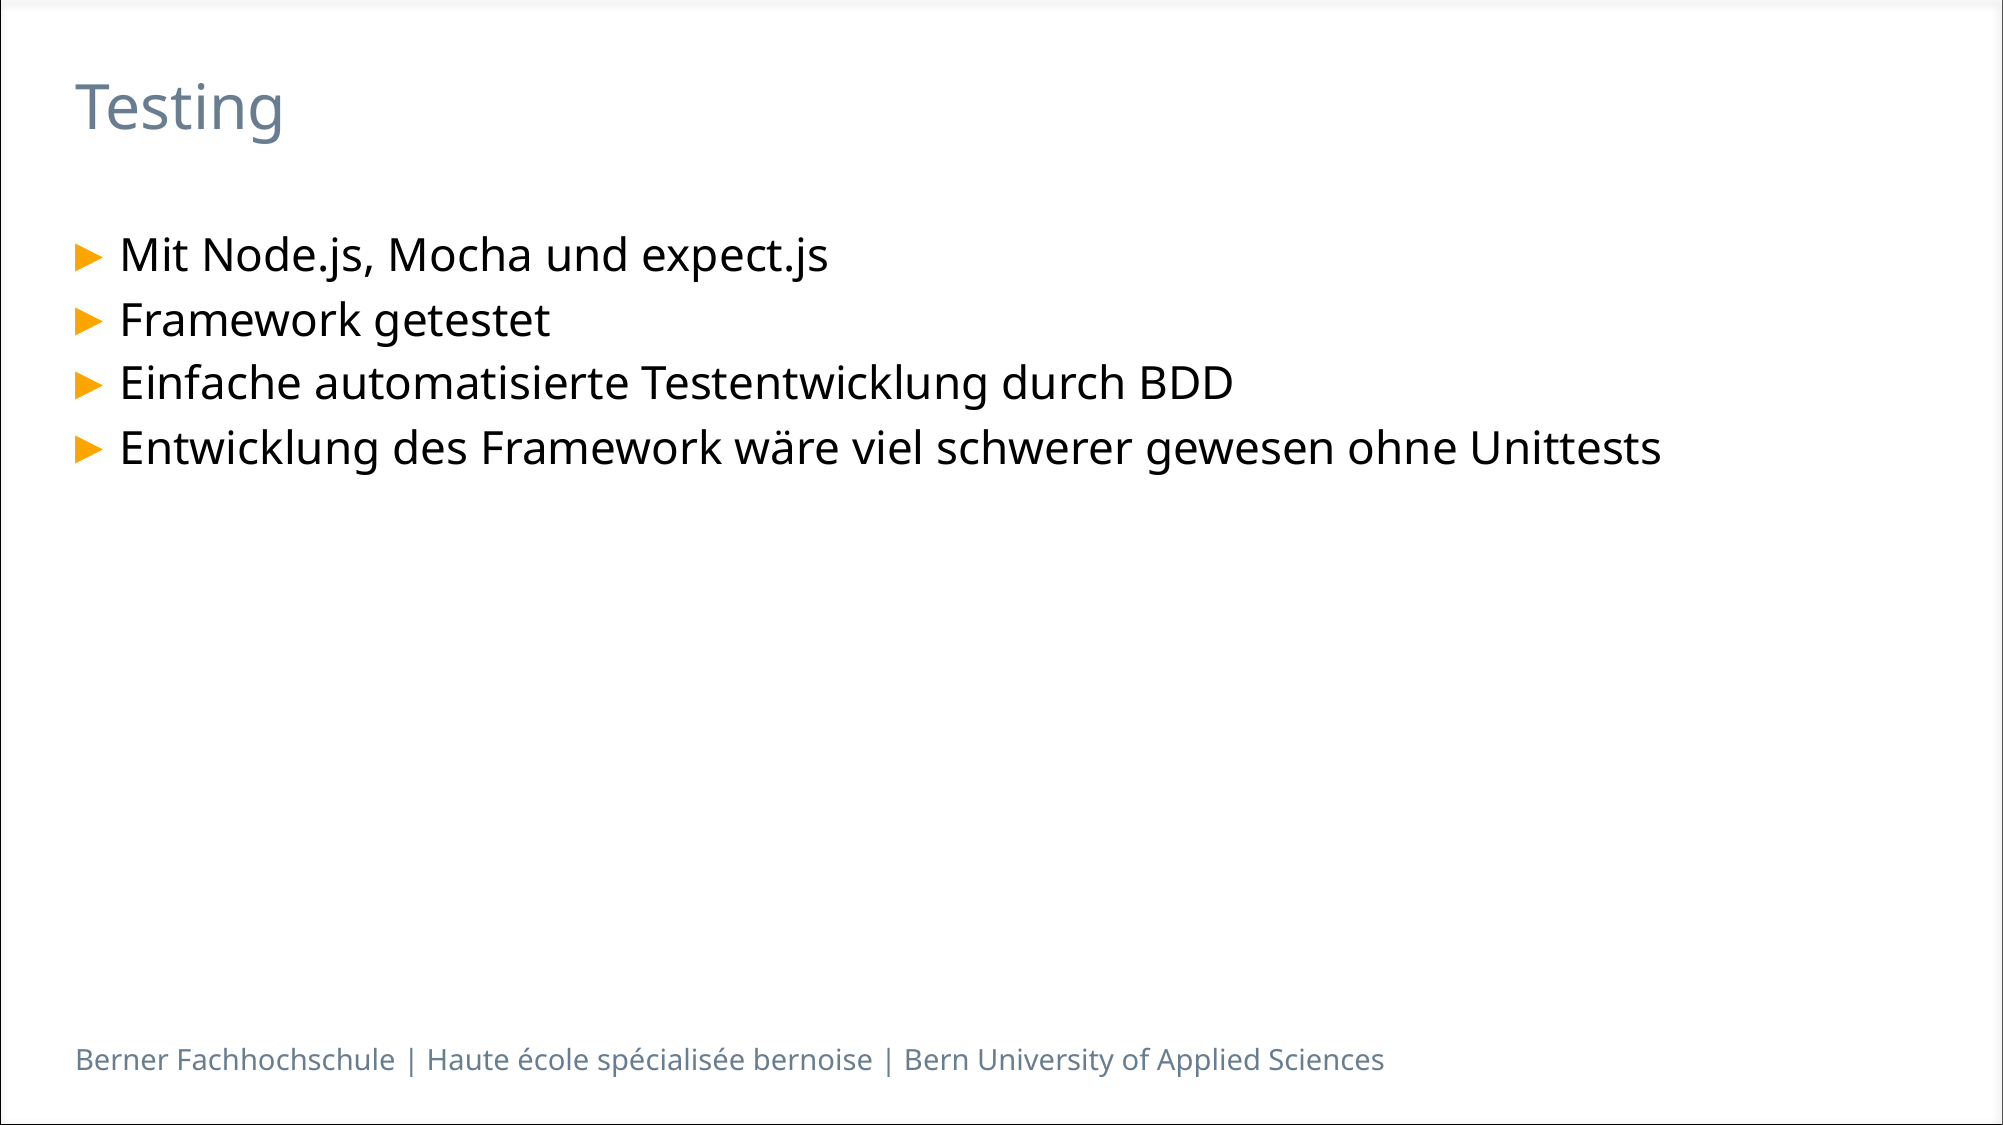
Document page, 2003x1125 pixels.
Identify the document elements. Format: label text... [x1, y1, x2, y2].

list Mit Node.js, Mocha und expect.js Framework getestet Einfache automatisierte Testentwicklung durch BDD Entwicklung des Framework wäre viel schwerer gewesen ohne Unittests [75, 218, 1921, 1004]
title Testing [75, 59, 1921, 148]
